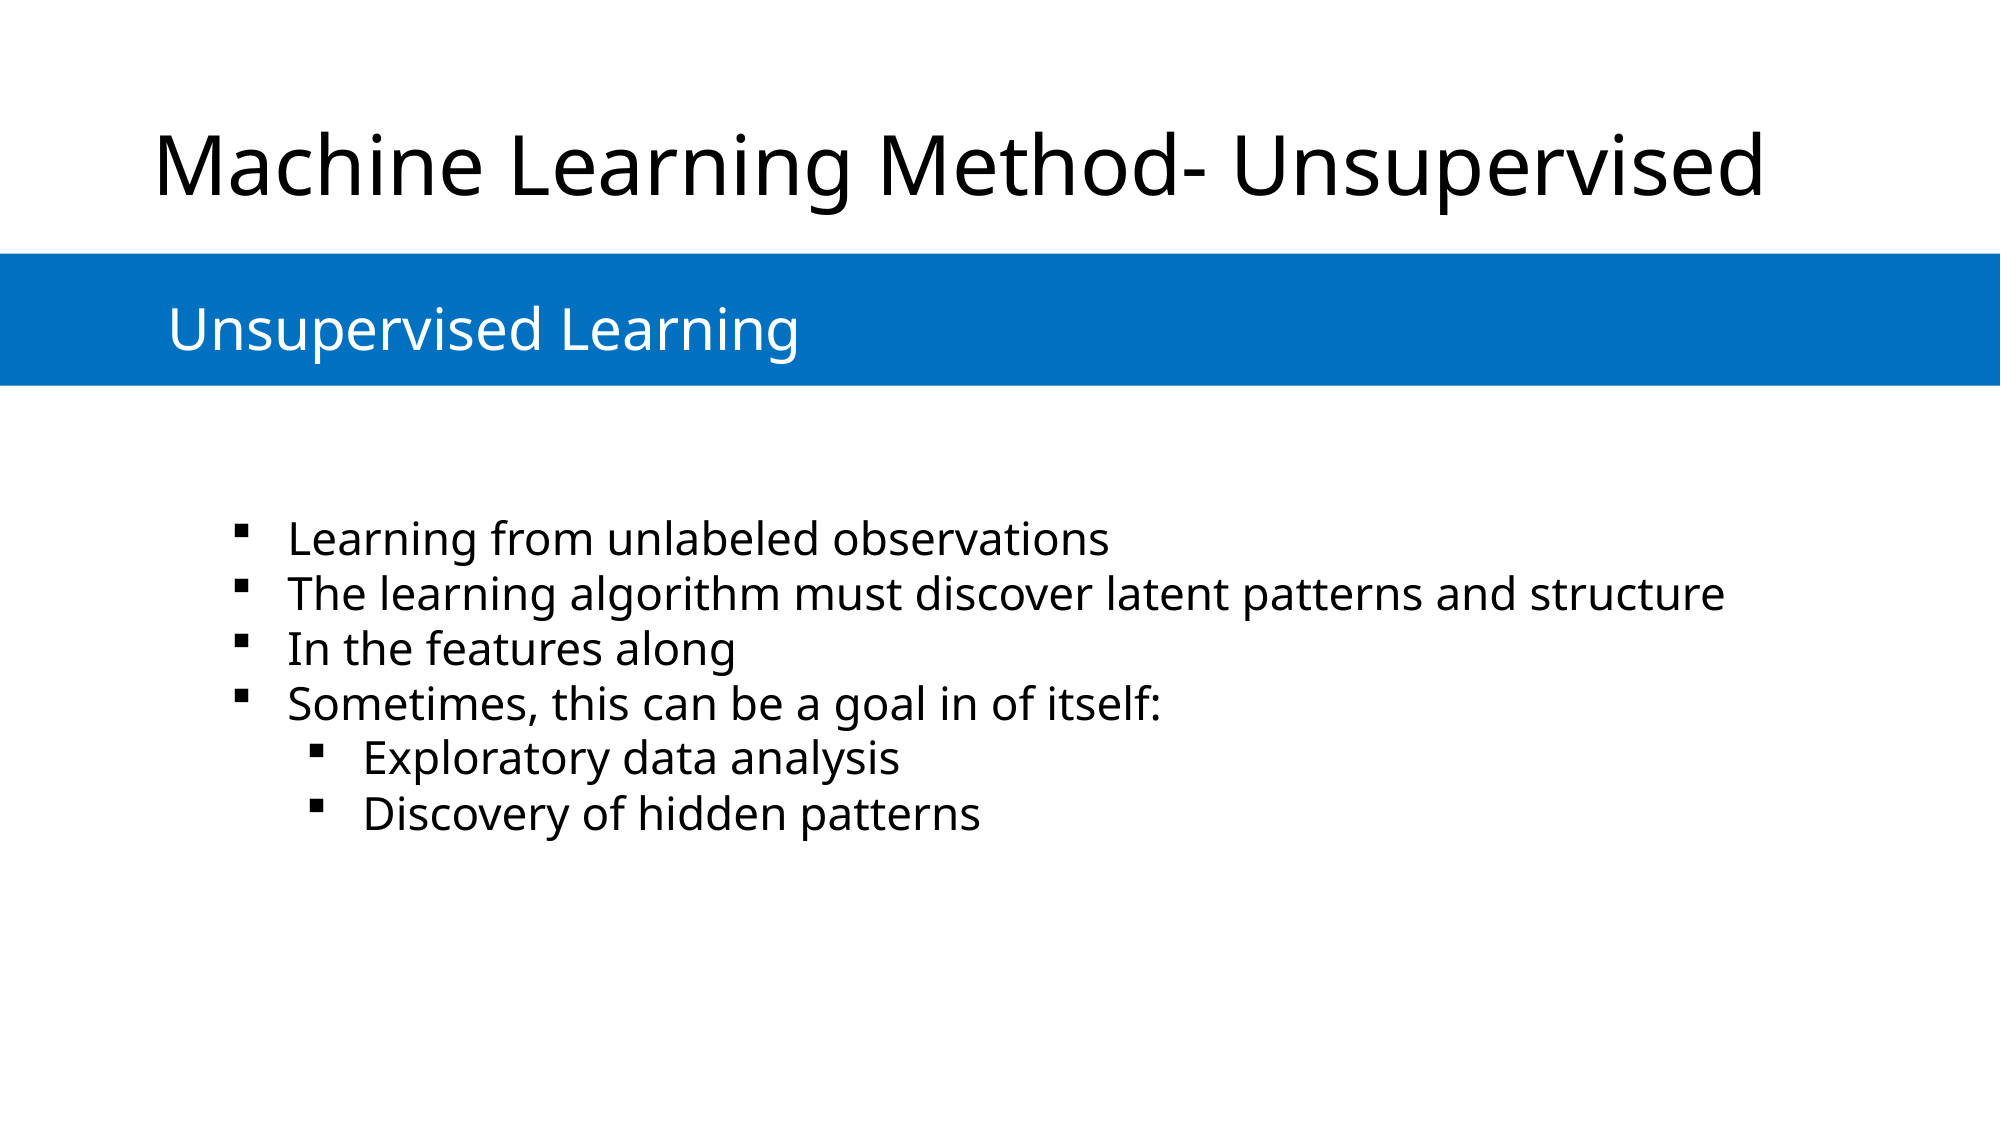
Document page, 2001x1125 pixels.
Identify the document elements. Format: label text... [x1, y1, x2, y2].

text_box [0, 253, 2000, 400]
text_box Learning from unlabeled observations The learning algorithm must discover latent patterns and structure In the features along Sometimes, this can be a goal in of itself: Exploratory data analysis Discovery of hidden patterns [0, 400, 2000, 964]
title Machine Learning Method- Unsupervised [137, 59, 1863, 253]
